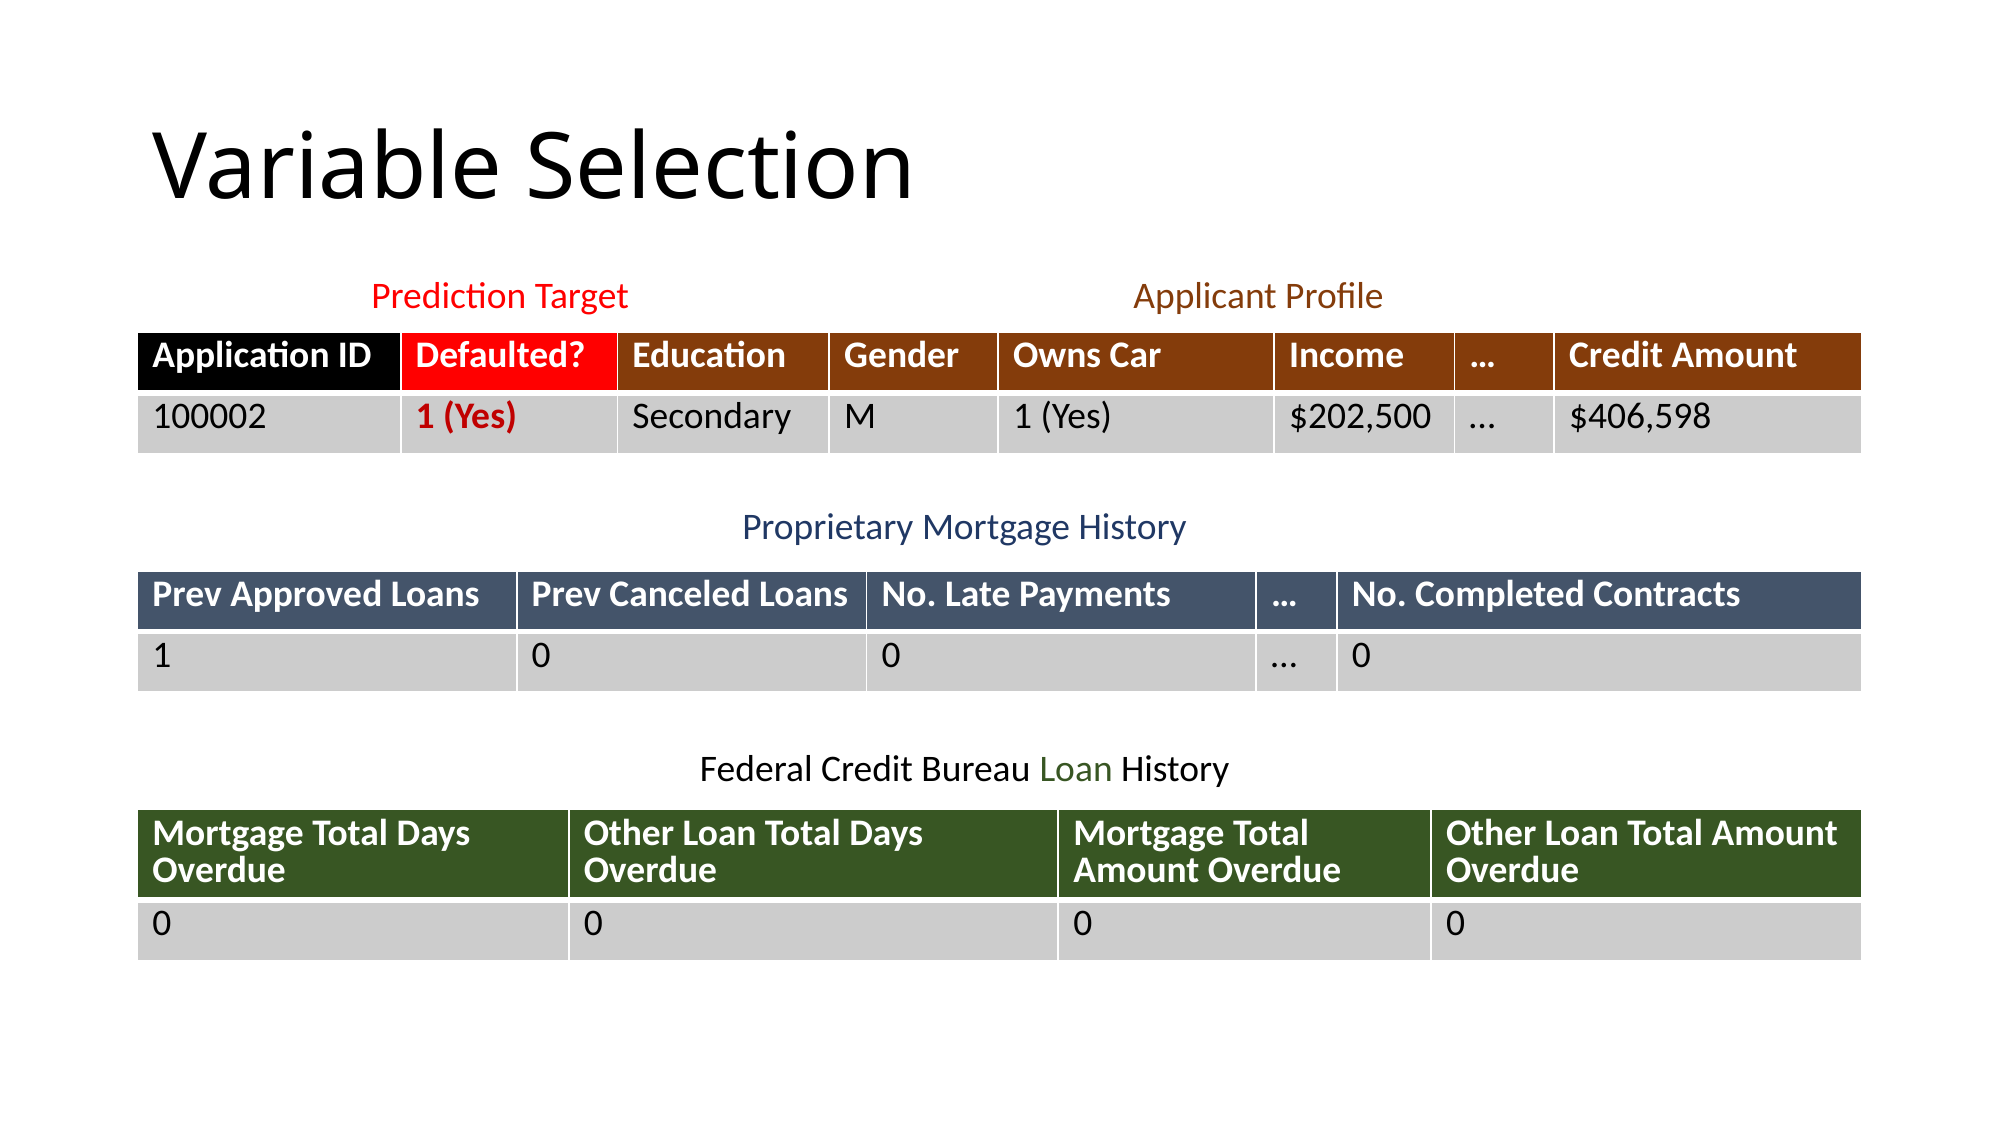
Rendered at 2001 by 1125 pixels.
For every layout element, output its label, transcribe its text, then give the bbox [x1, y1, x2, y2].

table_cell 0 [1059, 903, 1430, 960]
table_header Prev Approved Loans [138, 572, 516, 629]
table_header … [1257, 572, 1336, 629]
title Variable Selection [137, 59, 1863, 278]
table_cell 0 [1432, 903, 1861, 960]
table_header Education [618, 333, 828, 390]
table_cell … [1257, 634, 1336, 691]
table_header No. Completed Contracts [1338, 572, 1861, 629]
text_box Proprietary Mortgage History [464, 495, 1465, 555]
table_cell $406,598 [1555, 396, 1861, 453]
table_header Other Loan Total Amount Overdue [1432, 810, 1861, 897]
table_cell 0 [867, 634, 1255, 691]
text_box Applicant Profile [1001, 263, 1759, 324]
table_header … [1455, 333, 1553, 390]
table_header Prev Canceled Loans [518, 572, 866, 629]
text_box Prediction Target [0, 263, 1001, 324]
table_cell … [1455, 396, 1553, 453]
table_header Owns Car [999, 333, 1273, 390]
table_header Gender [830, 333, 997, 390]
table_cell 100002 [138, 396, 400, 453]
table_cell 1 (Yes) [999, 396, 1273, 453]
table_header Credit Amount [1555, 333, 1861, 390]
table_header Defaulted? [402, 333, 617, 390]
text_box Federal Credit Bureau Loan History [464, 736, 1465, 797]
table_cell 1 (Yes) [402, 396, 617, 453]
table_cell 0 [518, 634, 866, 691]
table_header Income [1275, 333, 1454, 390]
table_header Application ID [138, 333, 400, 390]
table_header Mortgage Total Amount Overdue [1059, 810, 1430, 897]
table_header No. Late Payments [867, 572, 1255, 629]
table_cell 0 [138, 903, 568, 960]
table_header Mortgage Total Days Overdue [138, 810, 568, 897]
table_cell 0 [570, 903, 1057, 960]
table_header Other Loan Total Days Overdue [570, 810, 1057, 897]
table_cell M [830, 396, 997, 453]
table_cell 1 [138, 634, 516, 691]
table_cell 0 [1338, 634, 1861, 691]
table_cell $202,500 [1275, 396, 1454, 453]
table_cell Secondary [618, 396, 828, 453]
